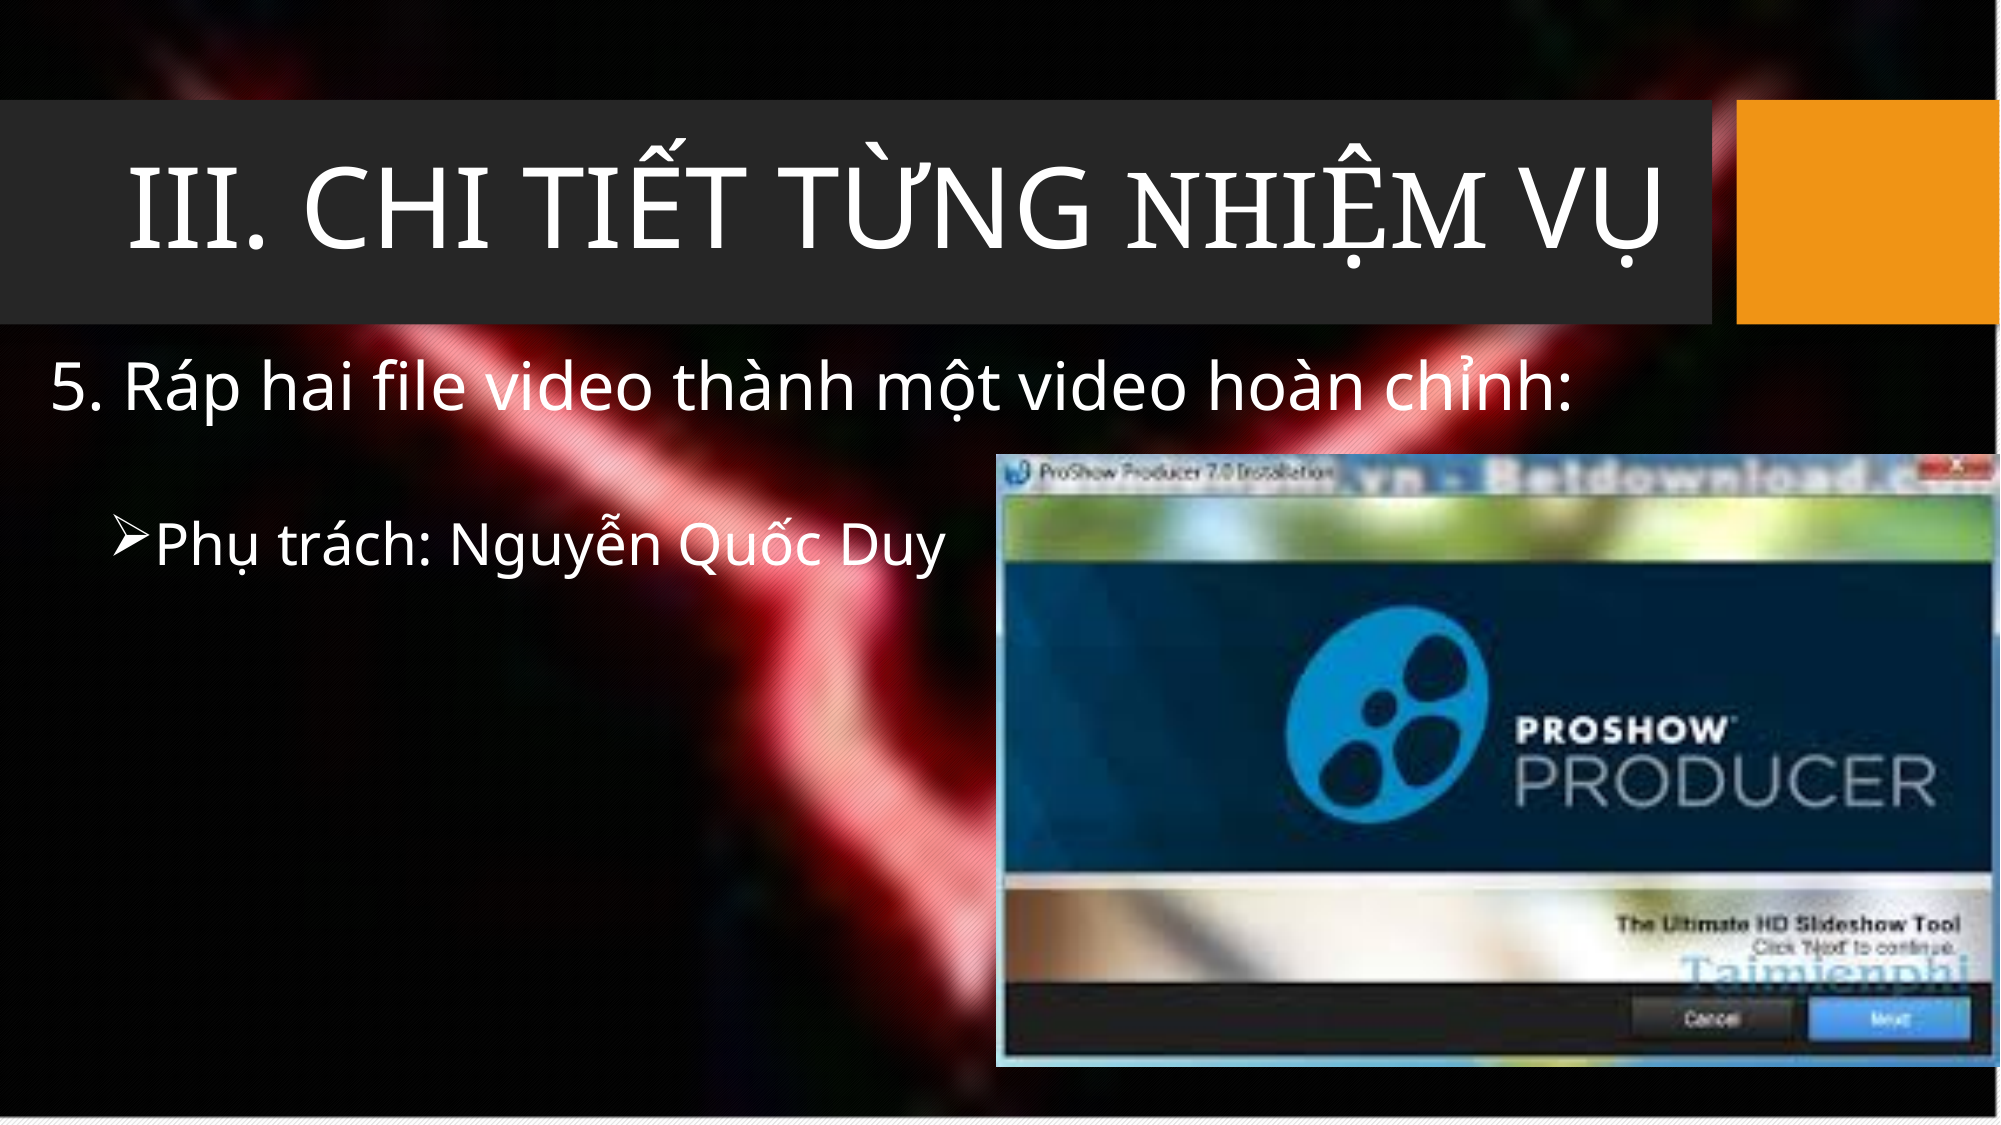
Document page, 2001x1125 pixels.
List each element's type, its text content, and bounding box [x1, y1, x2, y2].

title III. CHI TIẾT TỪNG NHIỆM VỤ [111, 123, 1689, 301]
text_box Phụ trách: Nguyễn Quốc Duy [53, 454, 976, 631]
picture [0, 0, 2001, 1125]
list 5. Ráp hai file video thành một video hoàn chỉnh: [34, 345, 1612, 455]
